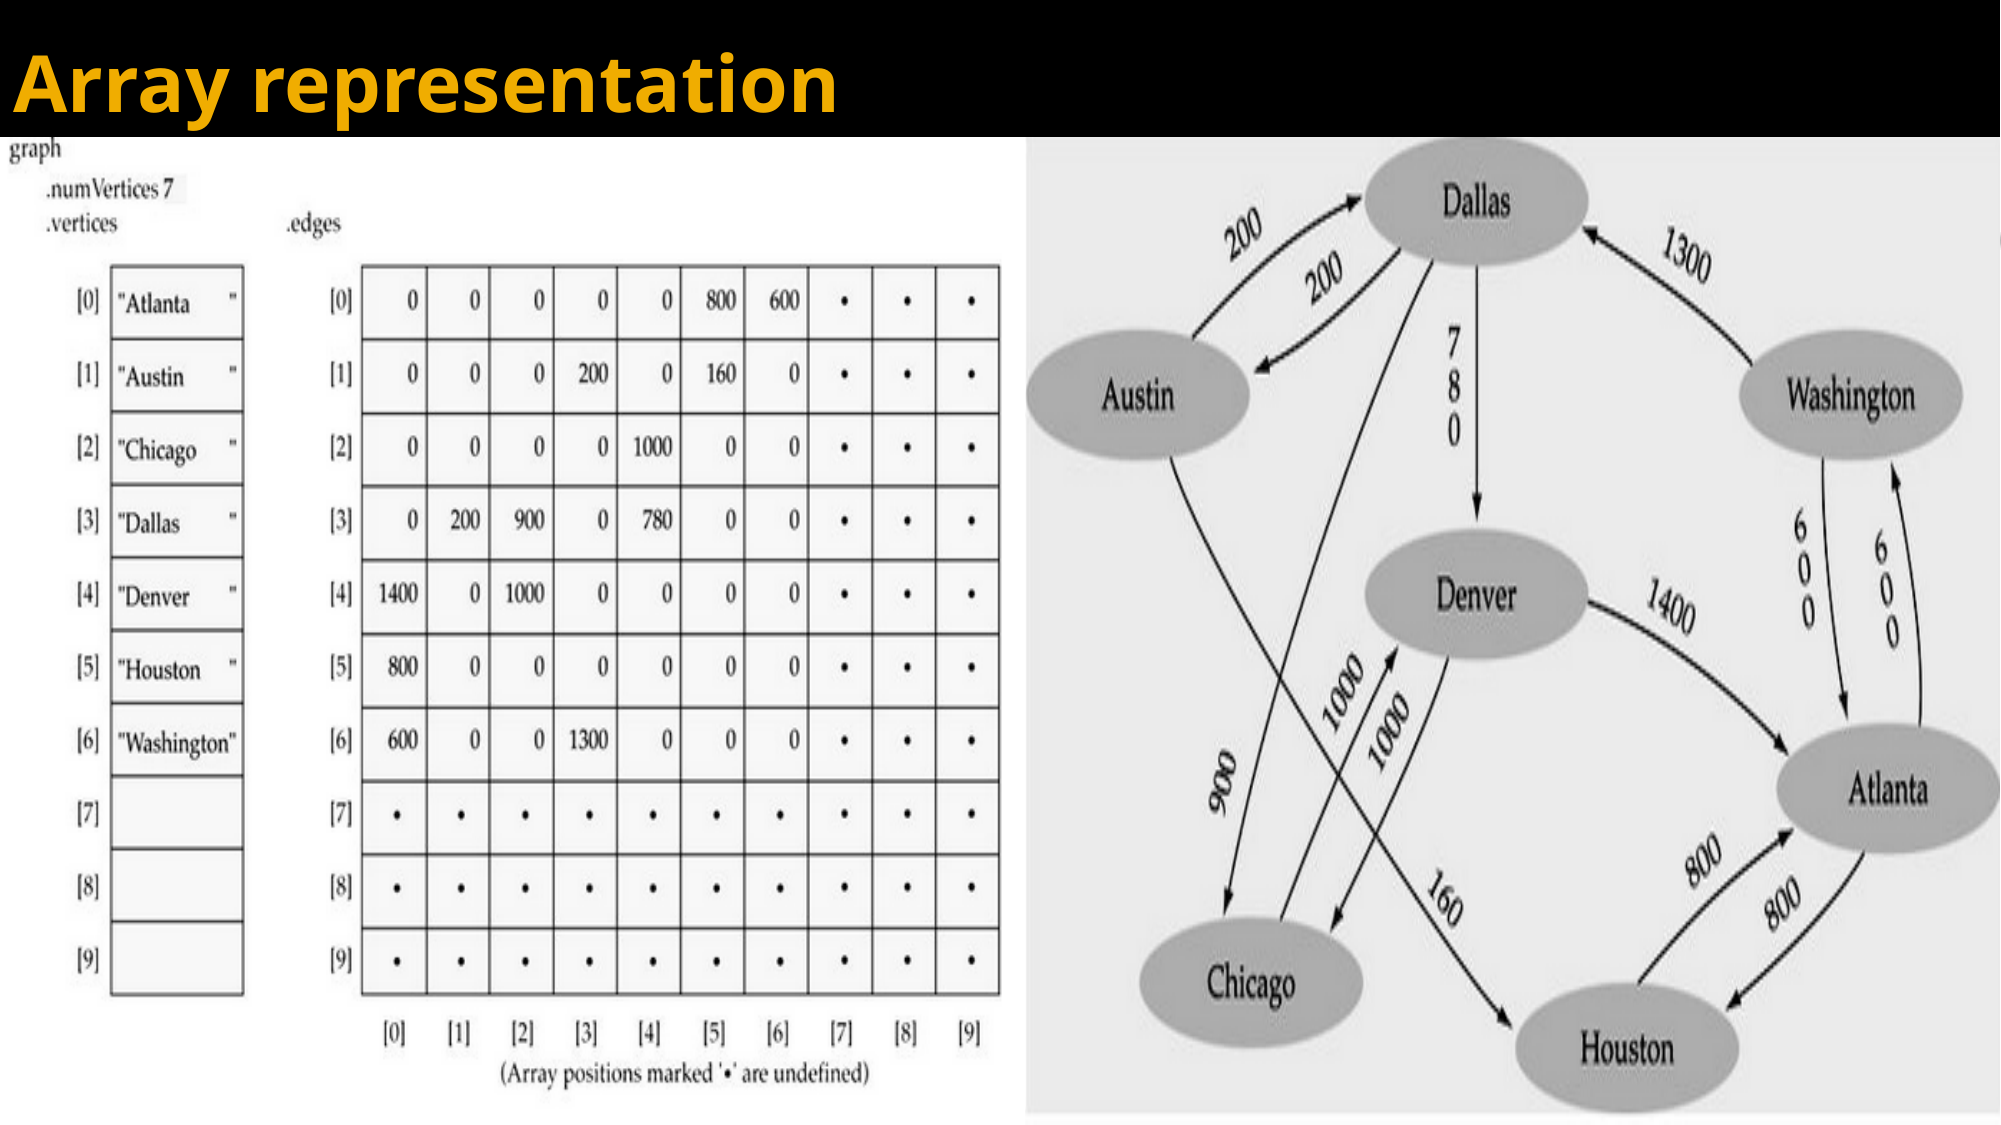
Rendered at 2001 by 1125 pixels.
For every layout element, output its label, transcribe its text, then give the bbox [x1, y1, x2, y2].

picture [0, 137, 2000, 1125]
title Array representation [0, 24, 1799, 136]
